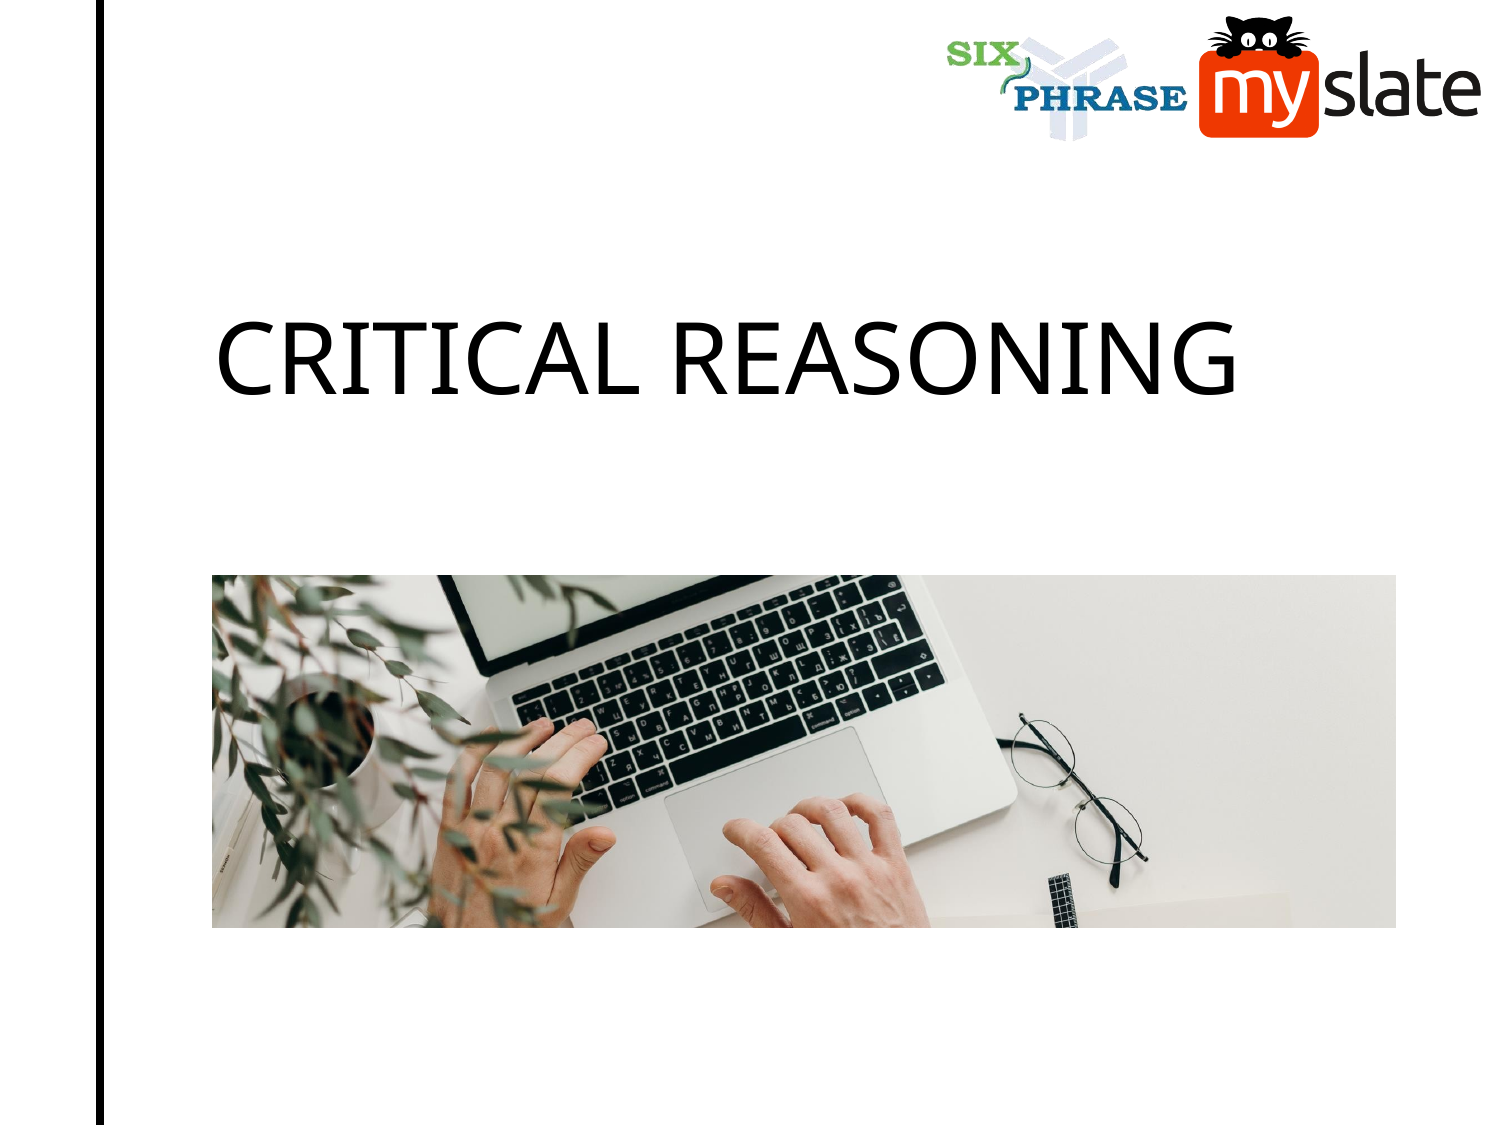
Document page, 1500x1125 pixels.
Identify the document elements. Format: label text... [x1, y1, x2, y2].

text_box [97, 0, 103, 1125]
title CRITICAL REASONING [212, 250, 1282, 441]
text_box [939, 0, 1498, 166]
picture [212, 575, 1396, 928]
